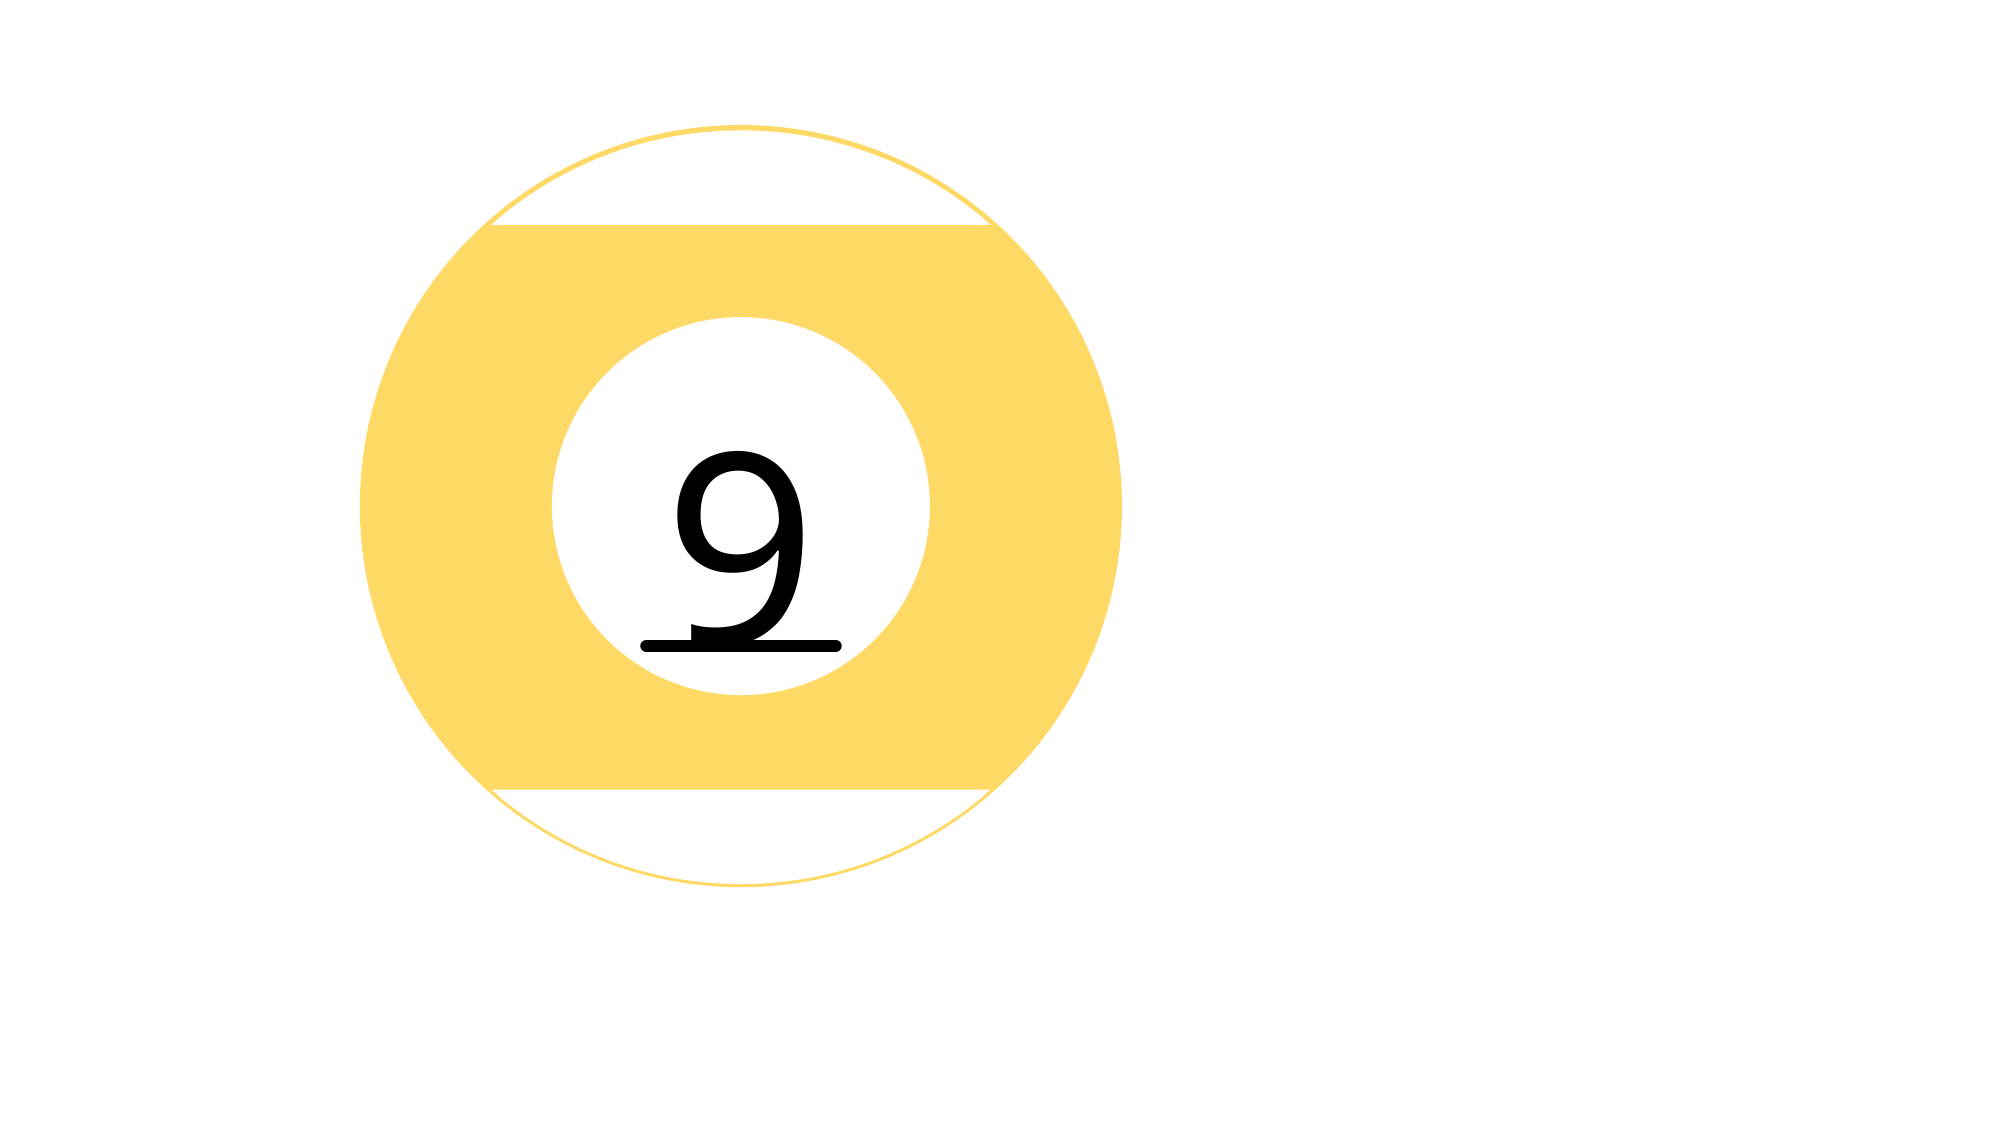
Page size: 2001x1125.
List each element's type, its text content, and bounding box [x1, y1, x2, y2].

text_box [550, 316, 931, 673]
text_box [361, 127, 1120, 792]
text_box [488, 788, 994, 886]
text_box 9 [649, 370, 832, 640]
text_box 9 [649, 652, 832, 705]
text_box [488, 129, 994, 226]
